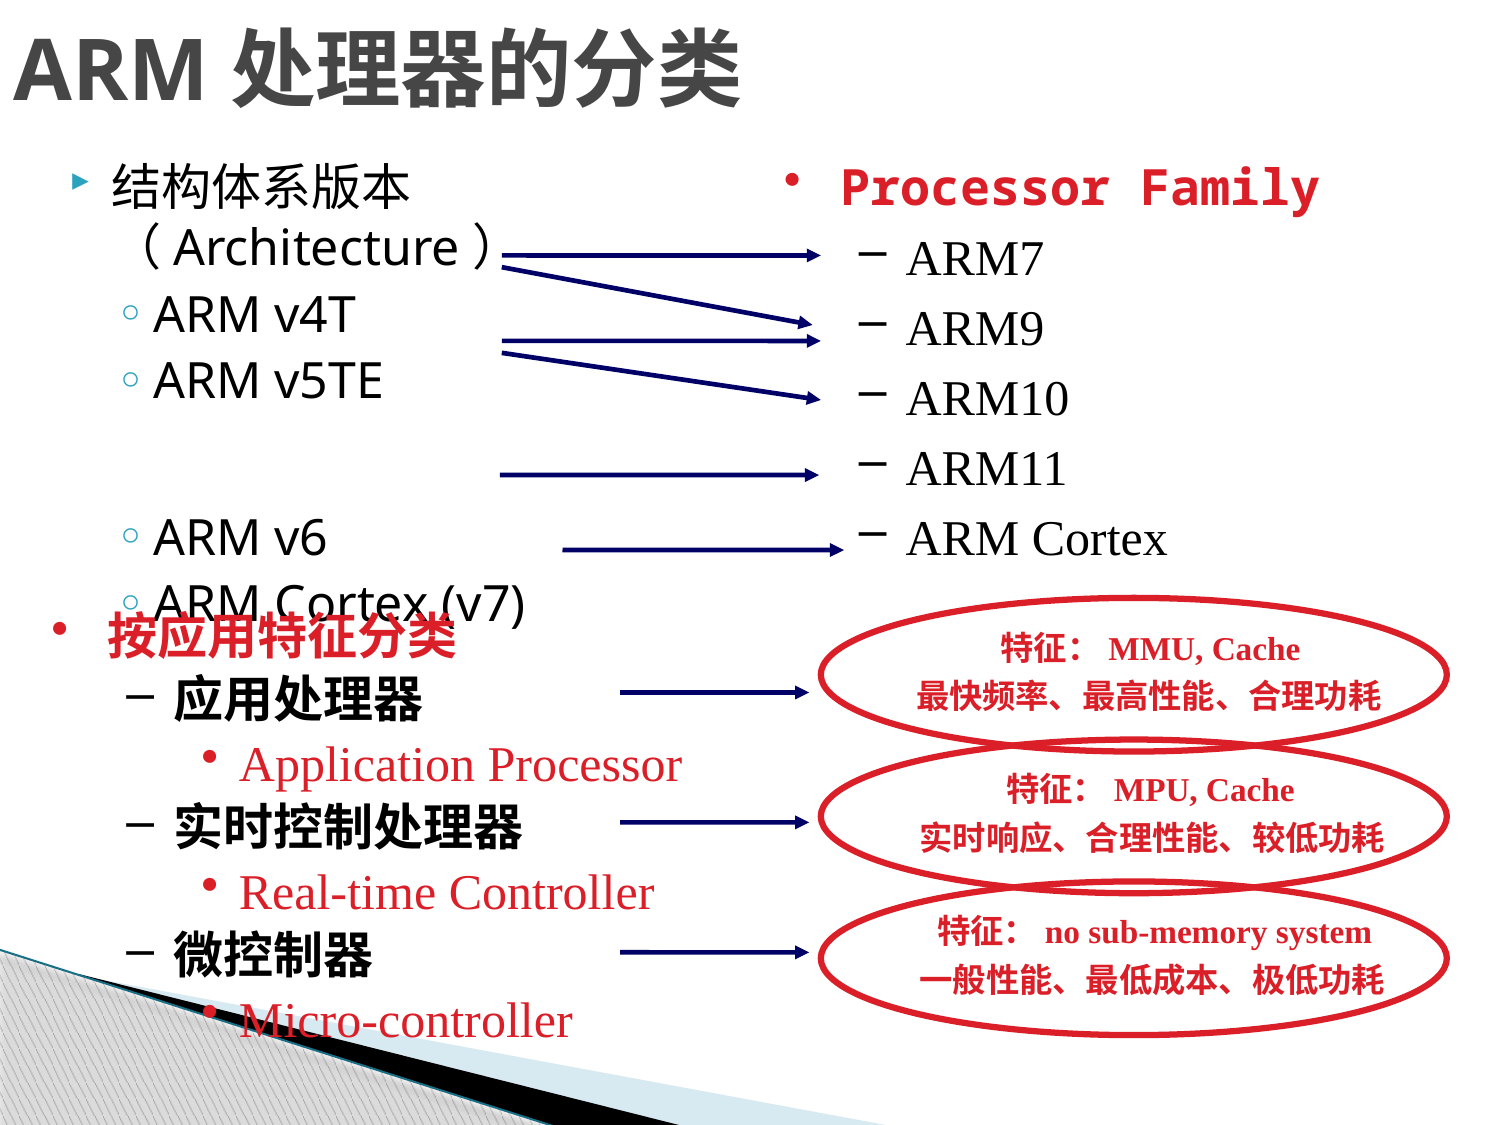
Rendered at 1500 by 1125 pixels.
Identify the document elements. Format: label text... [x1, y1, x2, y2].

text_box 按应用特征分类 应用处理器 Application Processor 实时控制处理器 Real-time Controller 微控制器 Micro-controller [38, 597, 1046, 1047]
text_box [501, 267, 813, 329]
text_box 特征：MPU, Cache 实时响应、合理性能、较低功耗 [820, 739, 1447, 887]
text_box 特征：MMU, Cache 最快频率、最高性能、合理功耗 [820, 597, 1447, 746]
text_box [620, 816, 810, 829]
text_box [501, 334, 821, 348]
text_box [620, 686, 810, 699]
text_box [501, 249, 821, 262]
text_box [499, 468, 819, 482]
text_box [620, 946, 810, 959]
text_box [562, 543, 844, 557]
title ARM处理器的分类 [0, 0, 1466, 136]
list 结构体系版本（Architecture） ARM v4T ARM v5TE ARM v6 ARM Cortex (v7) [38, 148, 770, 563]
text_box Processor Family ARM7 ARM9 ARM10 ARM11 ARM Cortex [770, 148, 1483, 563]
text_box [501, 352, 821, 405]
text_box 特征：no sub-memory system 一般性能、最低成本、极低功耗 [820, 881, 1447, 1036]
